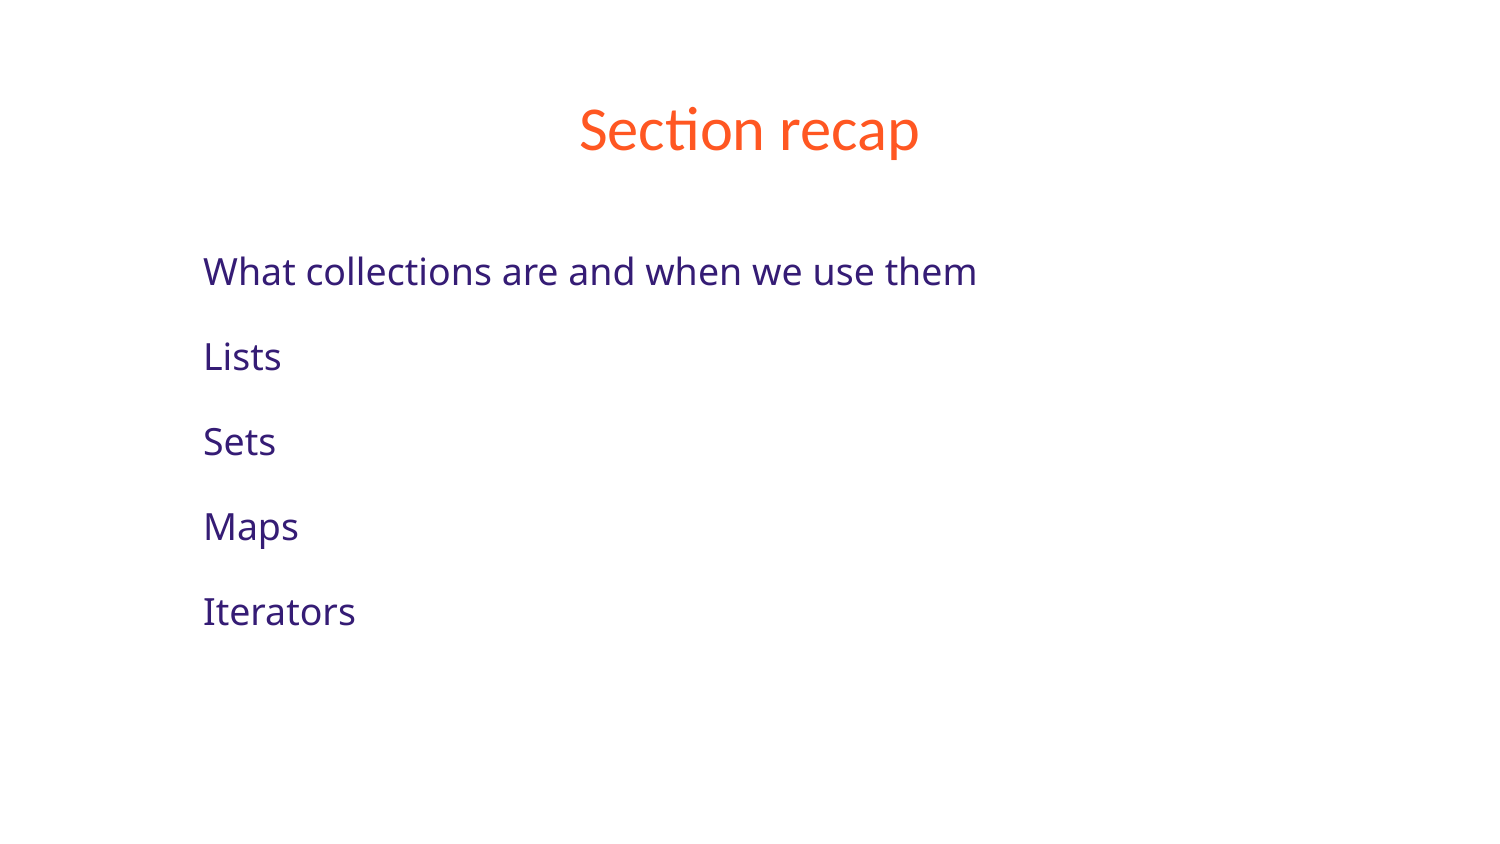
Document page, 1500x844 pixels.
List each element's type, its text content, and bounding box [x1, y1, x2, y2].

title Section recap [51, 72, 1449, 167]
list What collections are and when we use them Lists Sets Maps Iterators [188, 225, 1389, 787]
